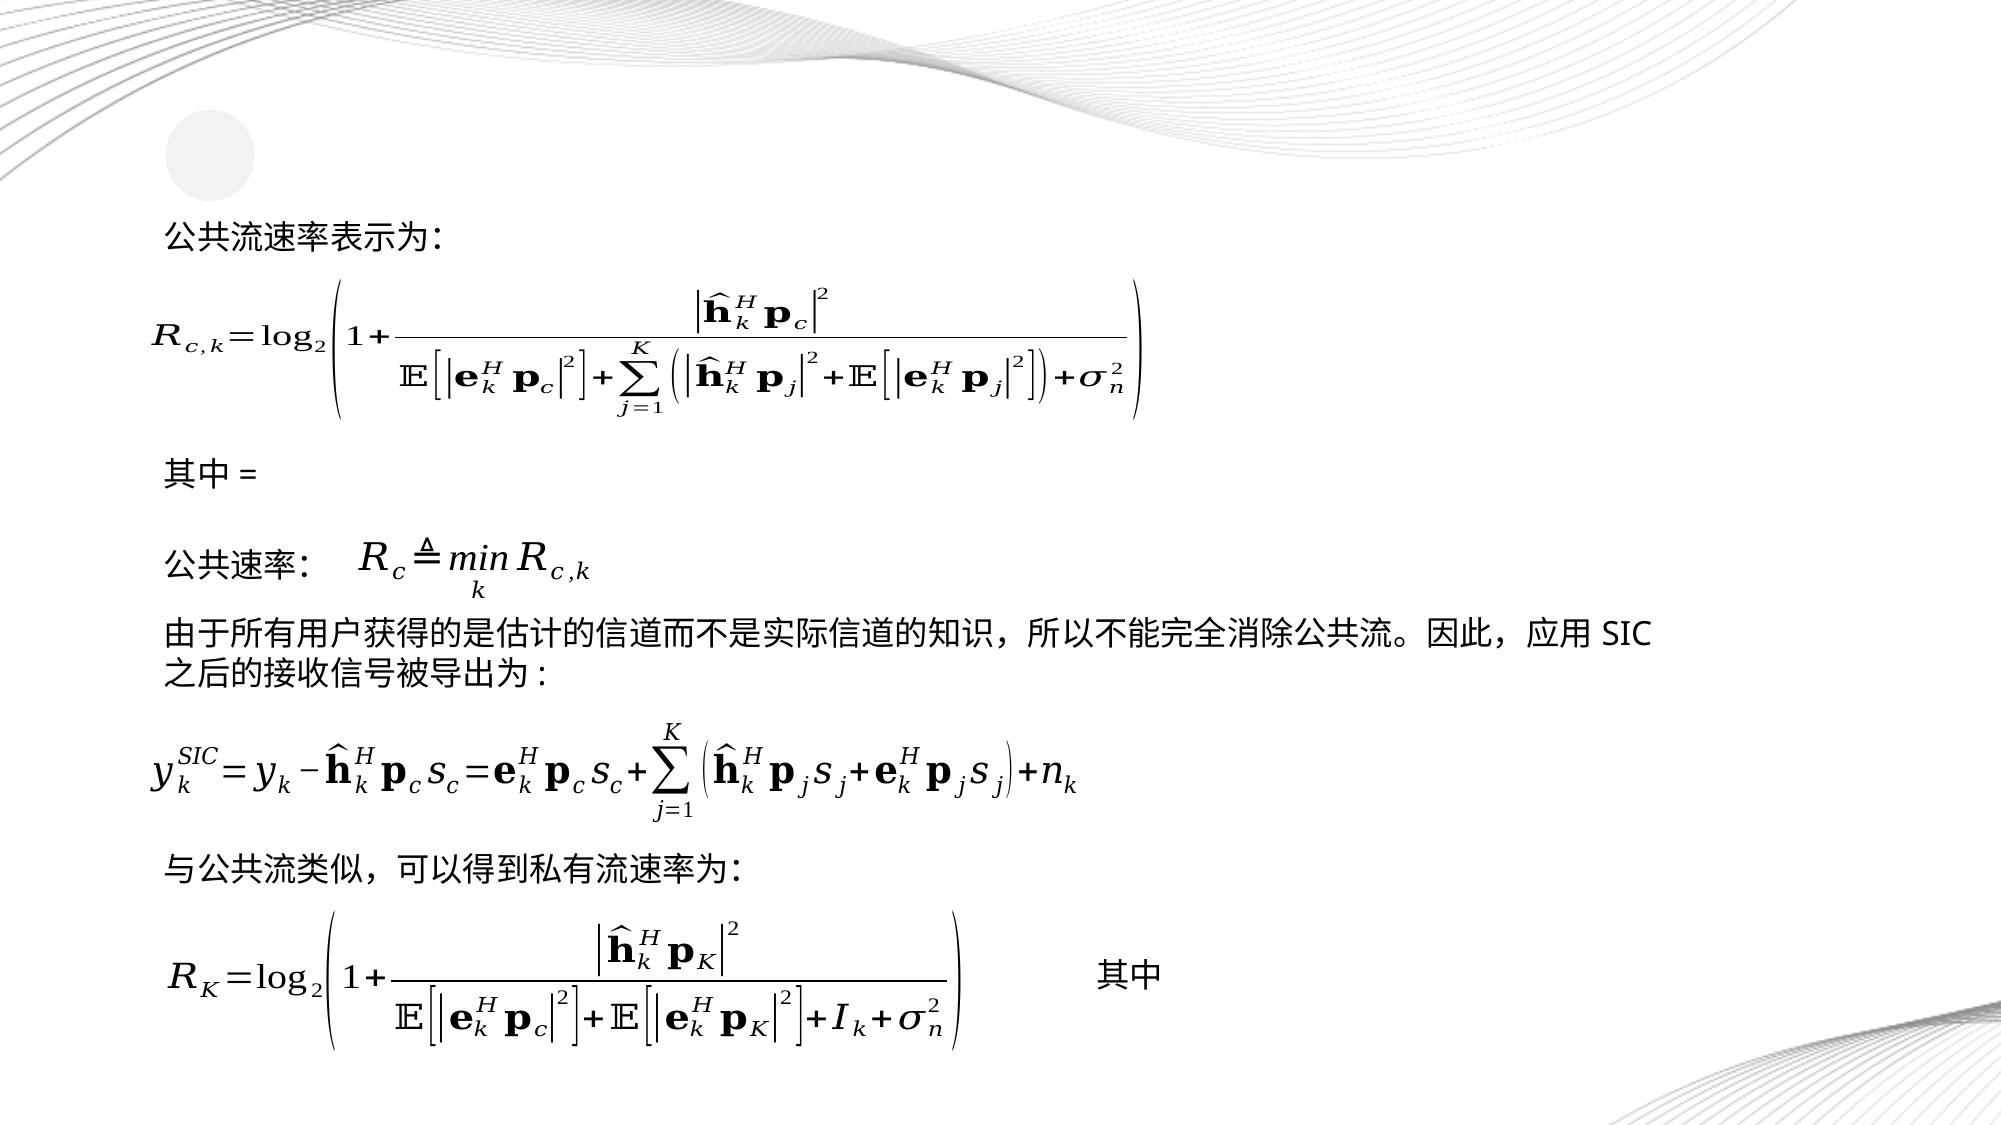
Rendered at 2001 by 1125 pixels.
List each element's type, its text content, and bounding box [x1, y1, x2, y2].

text_box 与公共流类似，可以得到私有流速率为： [149, 840, 1082, 896]
text_box 公共速率： [149, 536, 630, 592]
picture [1463, 814, 2000, 1125]
text_box 由于所有用户获得的是估计的信道而不是实际信道的知识，所以不能完全消除公共流。因此，应用SIC之后的接收信号被导出为: [149, 604, 1693, 700]
picture [0, 0, 1937, 311]
